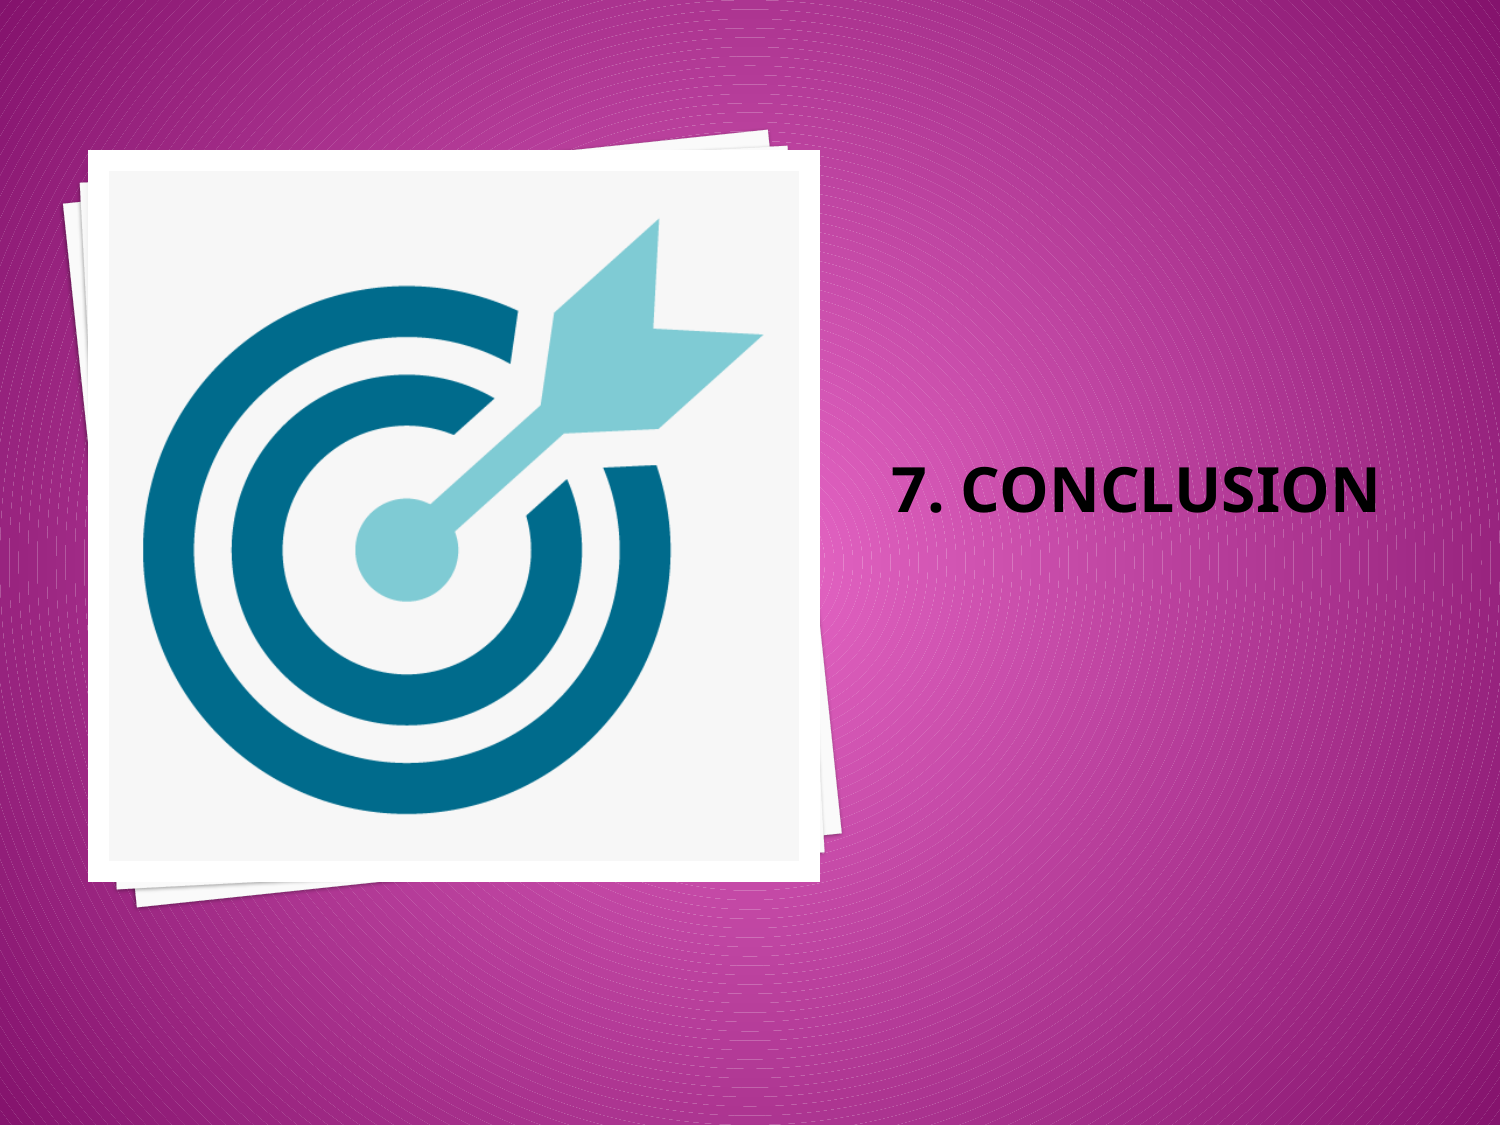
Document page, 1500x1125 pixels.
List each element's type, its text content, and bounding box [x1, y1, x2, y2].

title 7. Conclusion [884, 187, 1447, 525]
picture [108, 170, 800, 862]
